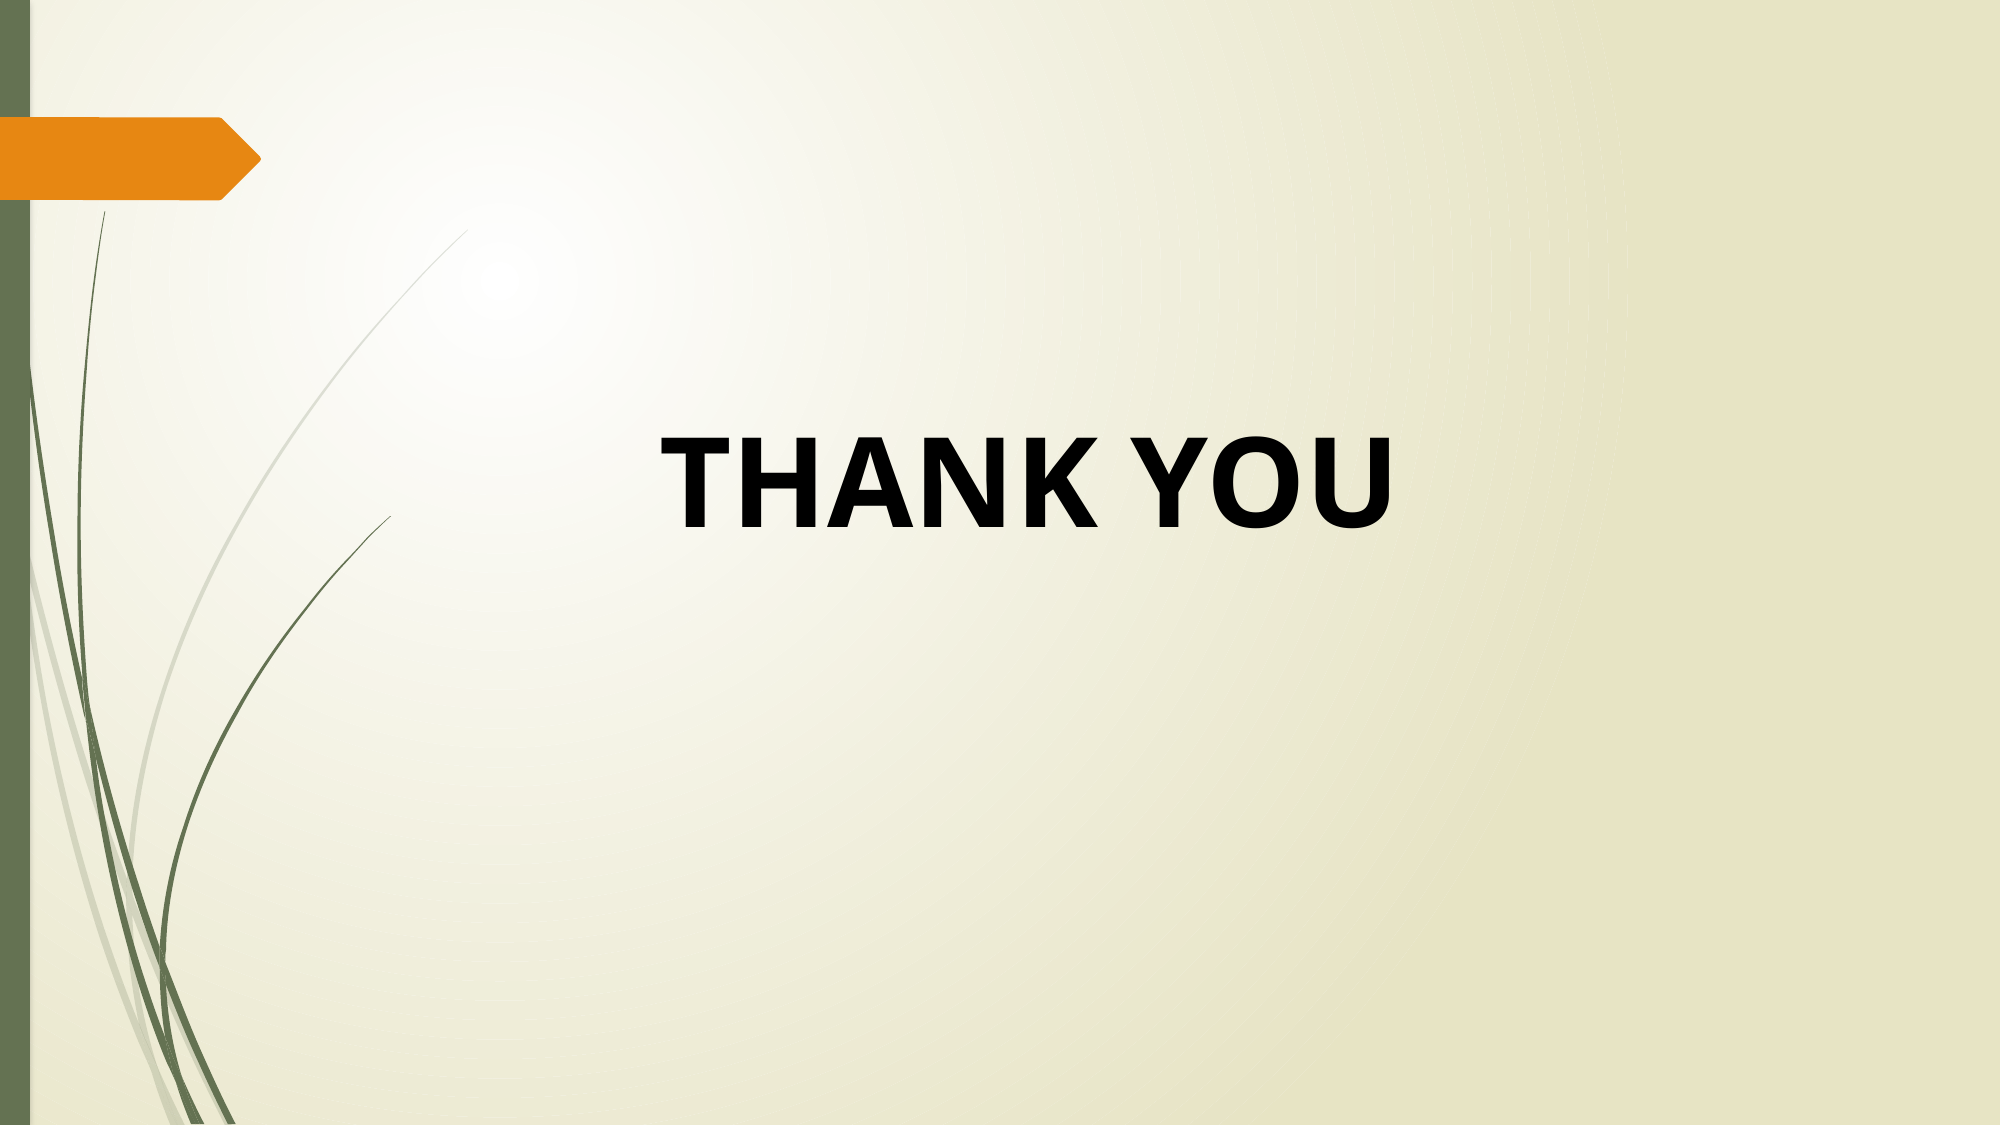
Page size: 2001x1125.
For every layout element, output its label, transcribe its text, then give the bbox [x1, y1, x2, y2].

text_box THANK YOU [644, 395, 1416, 560]
